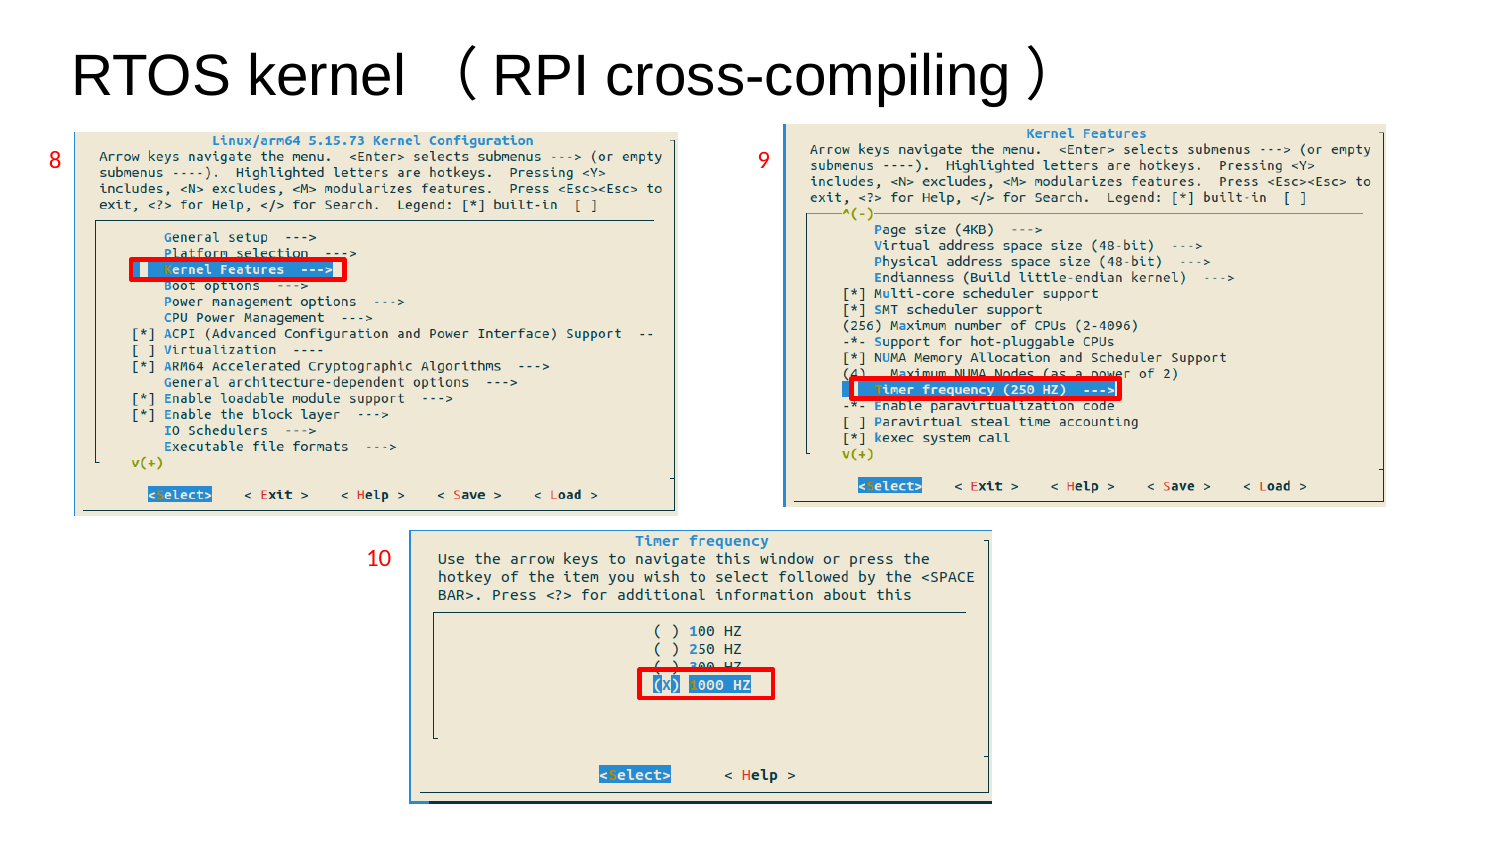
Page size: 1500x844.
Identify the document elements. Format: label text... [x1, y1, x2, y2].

text_box 8 [37, 132, 73, 186]
picture [74, 132, 678, 516]
picture [782, 123, 1386, 508]
text_box 10 [354, 530, 406, 583]
title RTOS kernel（RPI cross-compiling） [60, 21, 1354, 133]
text_box 9 [745, 132, 777, 186]
picture [408, 529, 993, 804]
